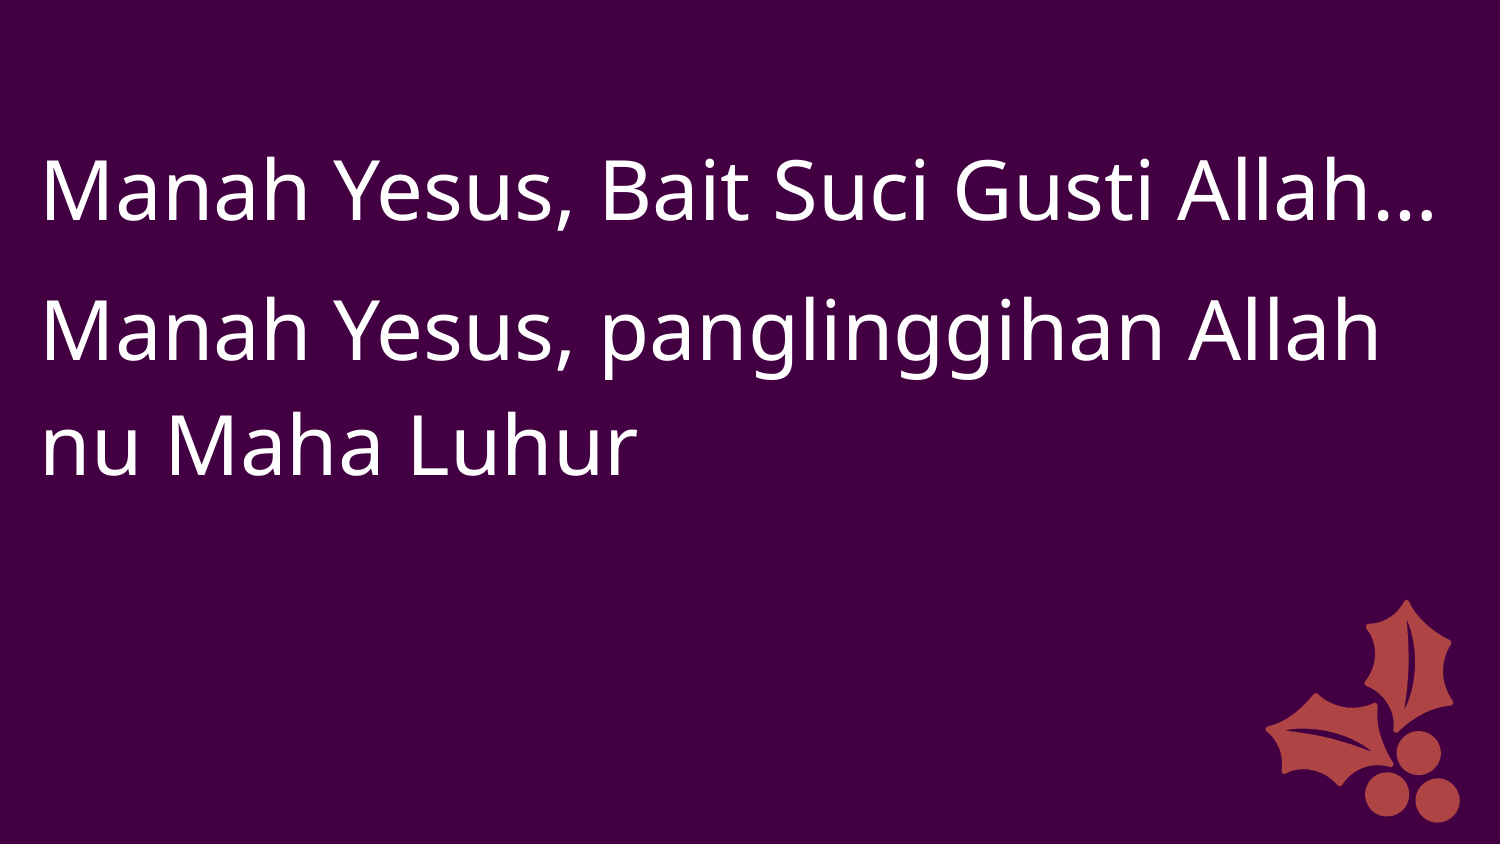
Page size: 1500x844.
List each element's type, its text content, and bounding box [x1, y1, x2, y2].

text_box Manah Yesus, Bait Suci Gusti Allah… Manah Yesus, panglinggihan Allah nu Maha Luhur [0, 107, 1475, 844]
